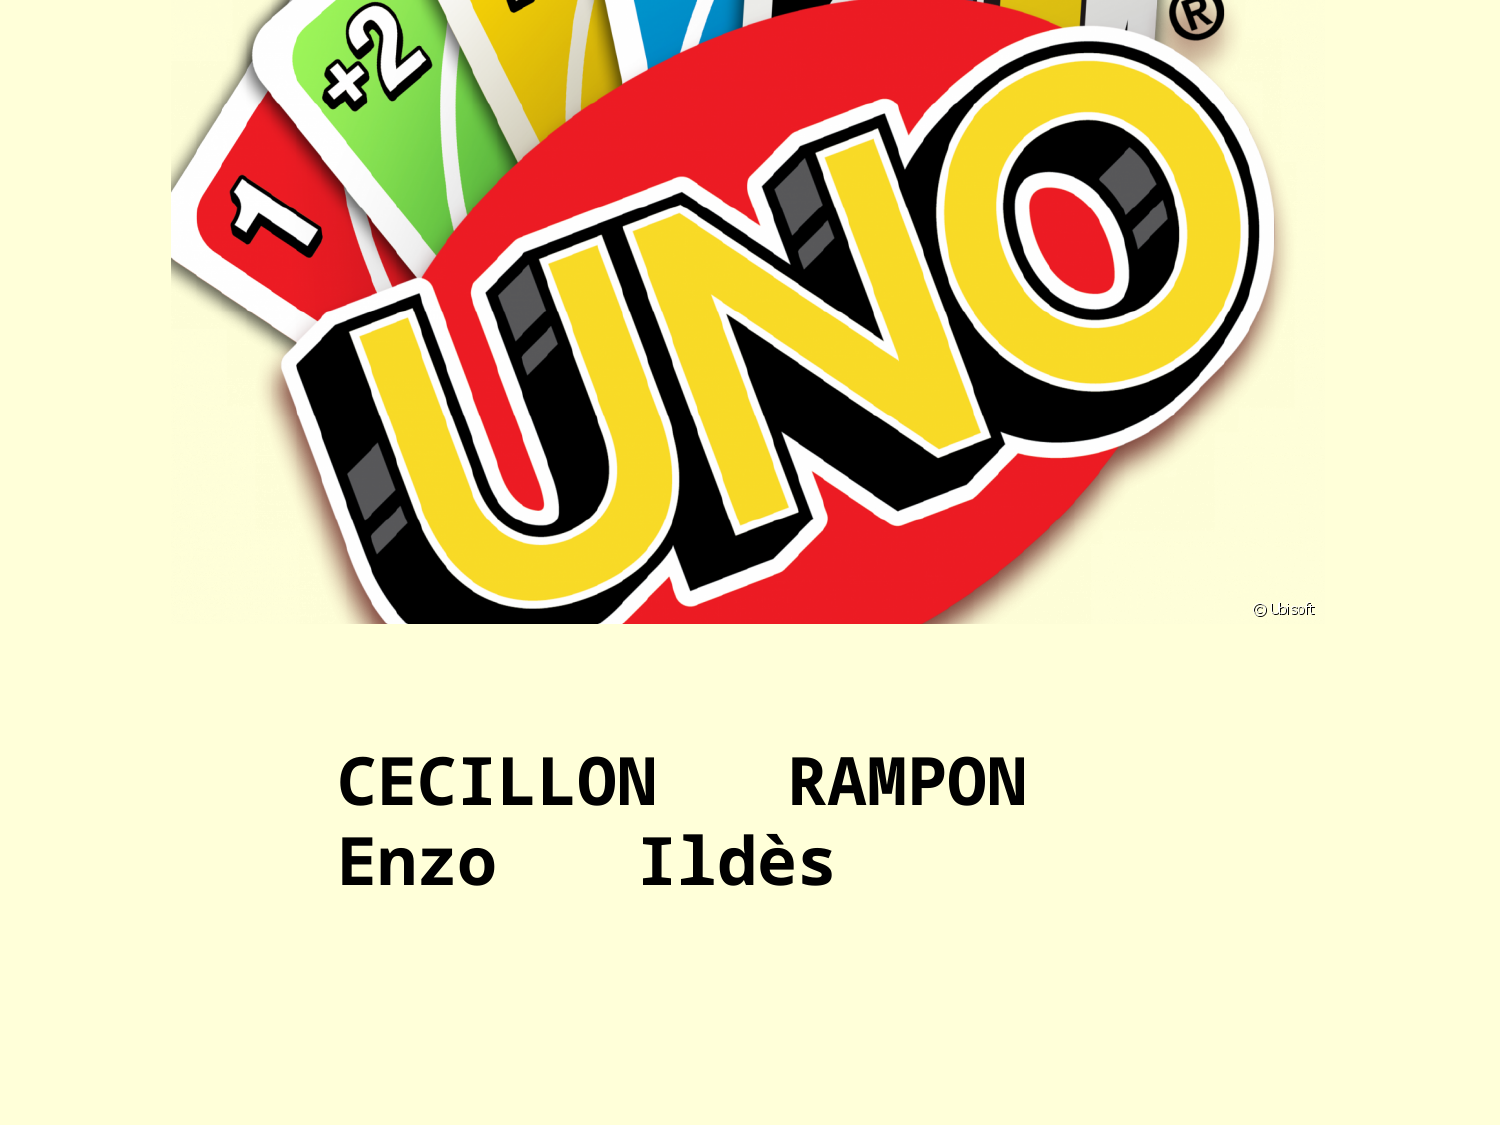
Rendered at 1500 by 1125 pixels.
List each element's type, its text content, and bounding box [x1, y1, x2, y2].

picture [171, 0, 1326, 625]
subtitle CECILLON RAMPON Enzo Ildès [172, 731, 1314, 930]
